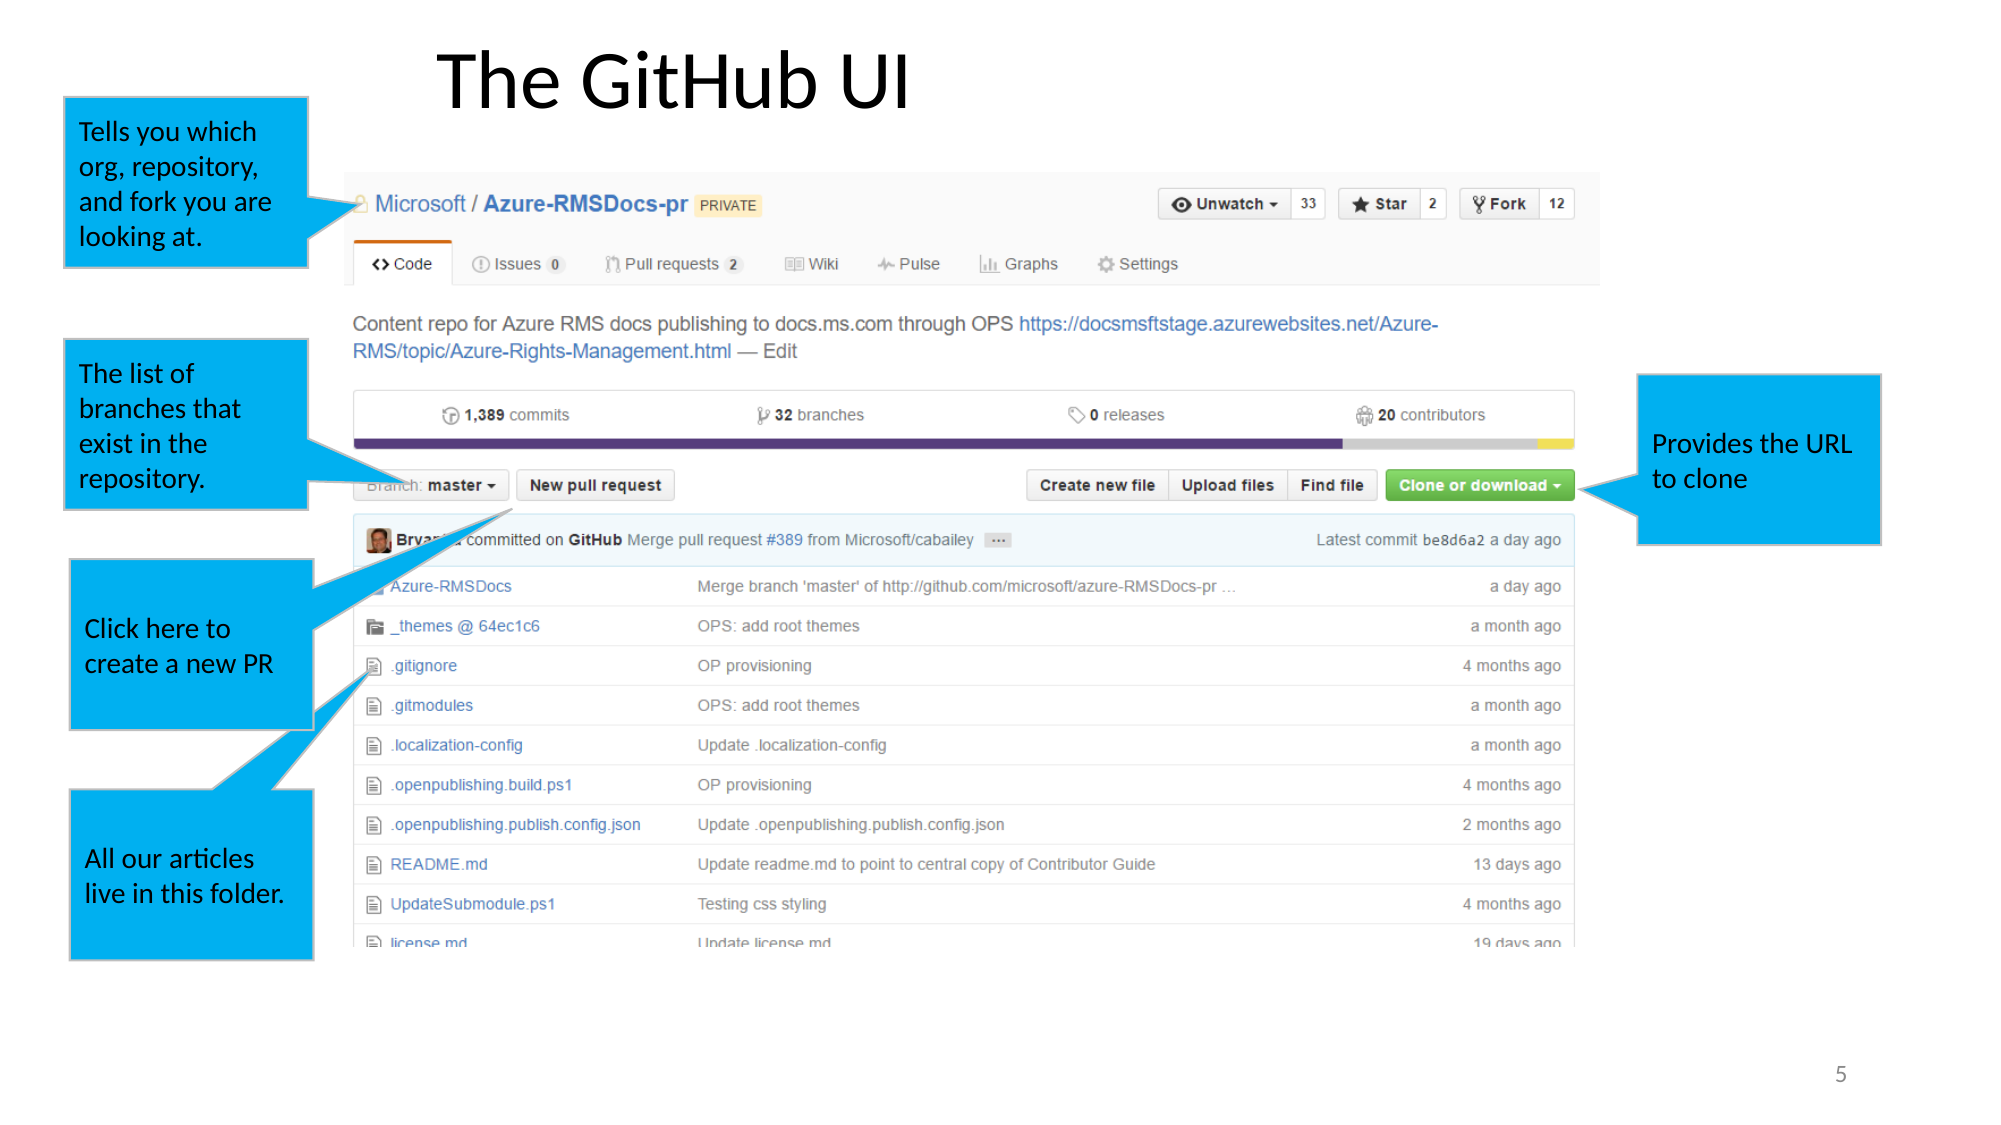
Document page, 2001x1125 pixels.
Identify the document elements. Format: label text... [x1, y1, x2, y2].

text_box The list of branches that exist in the repository. [63, 337, 344, 511]
text_box All our articles live in this folder. [68, 687, 344, 962]
text_box Tells you which org, repository, and fork you are looking at. [63, 95, 344, 269]
slide_number 5 [1412, 1042, 1863, 1103]
text_box The GitHub UI [421, 17, 971, 133]
text_box Click here to create a new PR [68, 558, 344, 732]
text_box Provides the URL to clone [1600, 373, 1883, 547]
picture [344, 172, 1600, 947]
